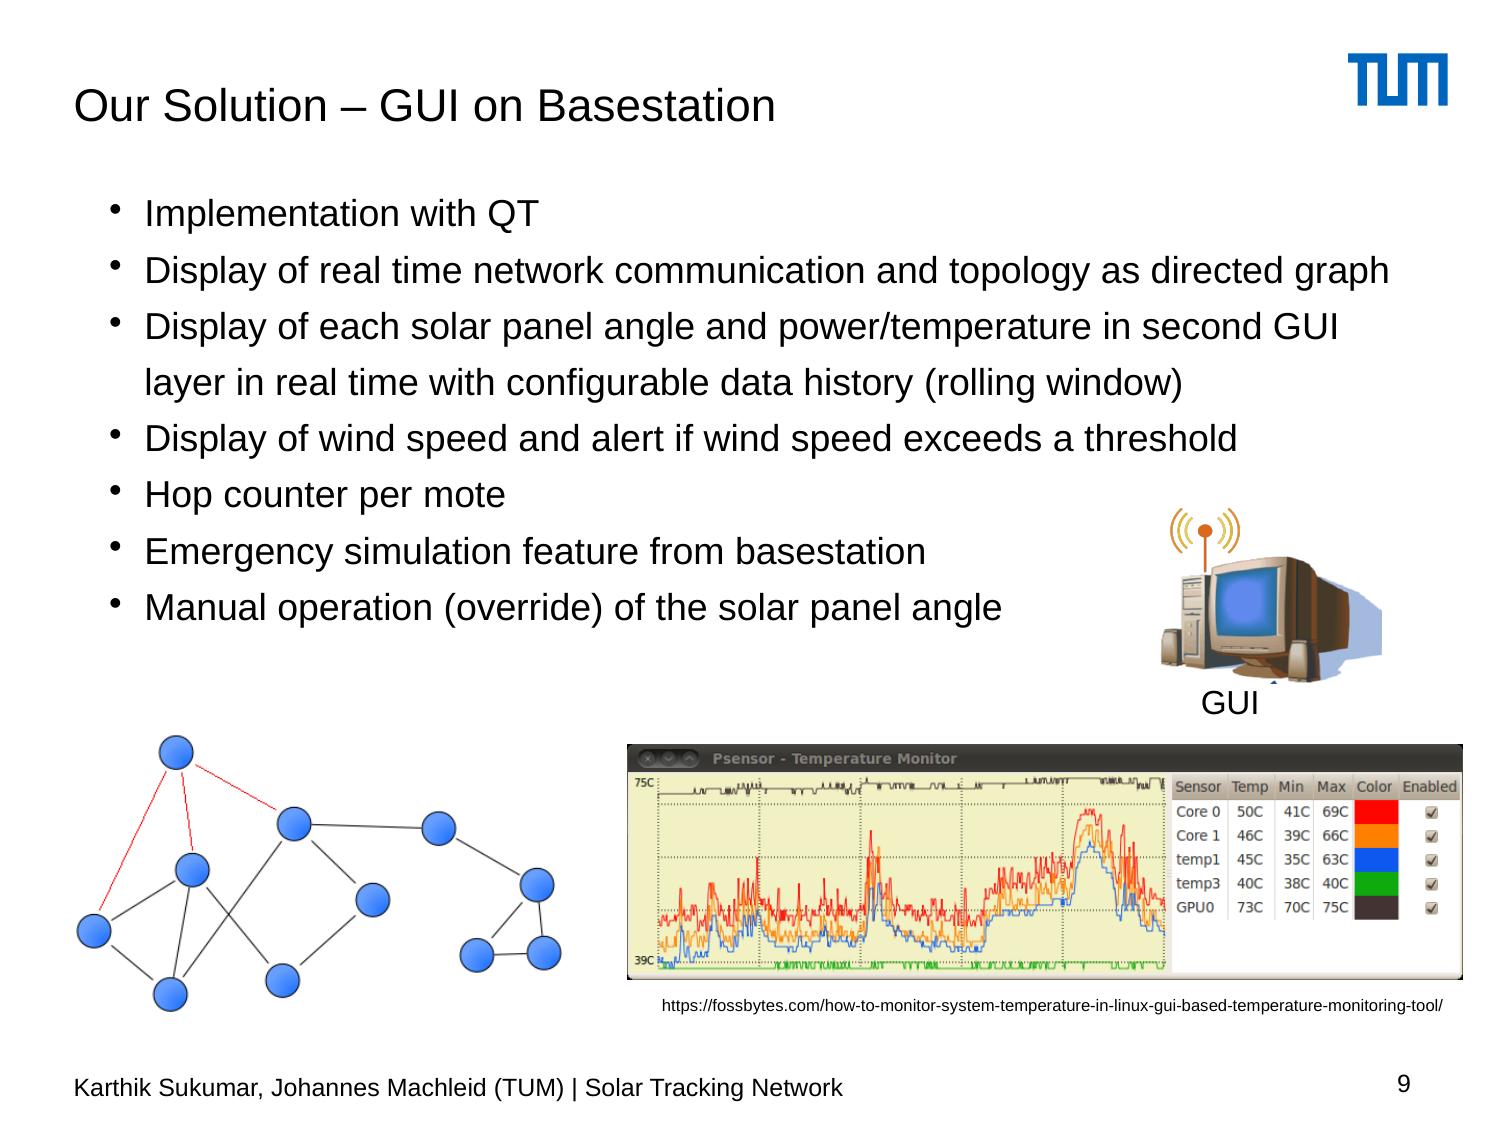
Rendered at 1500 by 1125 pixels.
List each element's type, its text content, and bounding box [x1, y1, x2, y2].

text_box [75, 724, 569, 1021]
picture [627, 744, 1464, 980]
text_box Implementation with QT Display of real time network communication and topology as directed graph Display of each solar panel angle and power/temperature in second GUI layer in real time with configurable data history (rolling window) Display of wind speed and alert if wind speed exceeds a threshold Hop counter per mote Emergency simulation feature from basestation Manual operation (override) of the solar panel angle [58, 125, 1441, 668]
text_box https://fossbytes.com/how-to-monitor-system-temperature-in-linux-gui-based-temperature-monitoring-tool/ [647, 988, 1459, 1023]
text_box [1155, 507, 1383, 707]
text_box 9 [1382, 1059, 1426, 1105]
text_box Our Solution – GUI on Basestation [58, 67, 922, 125]
